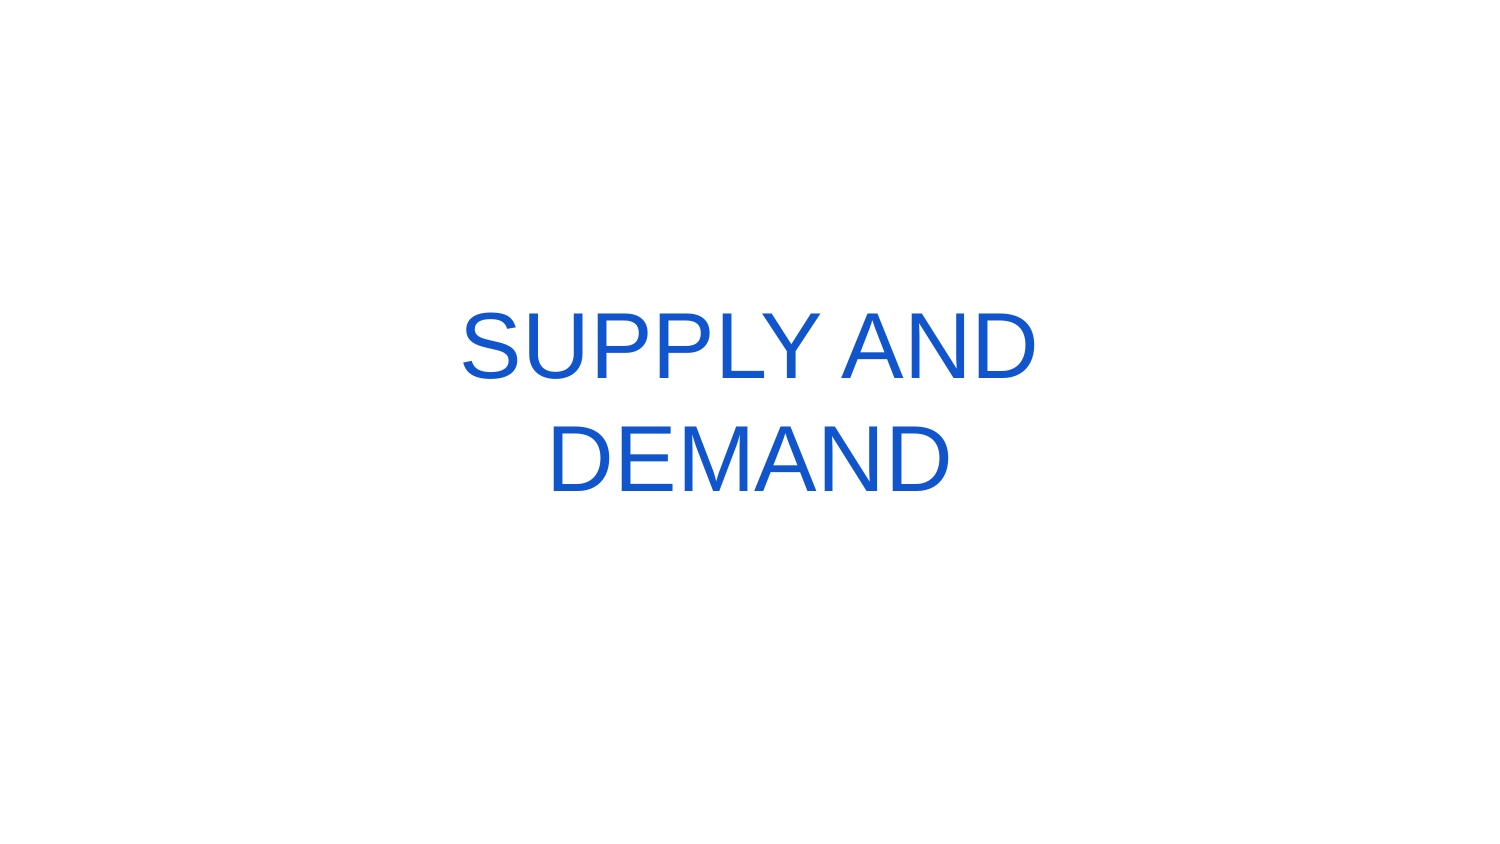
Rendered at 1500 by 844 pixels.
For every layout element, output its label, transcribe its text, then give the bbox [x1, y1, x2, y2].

title SUPPLY AND DEMAND [51, 270, 1449, 734]
